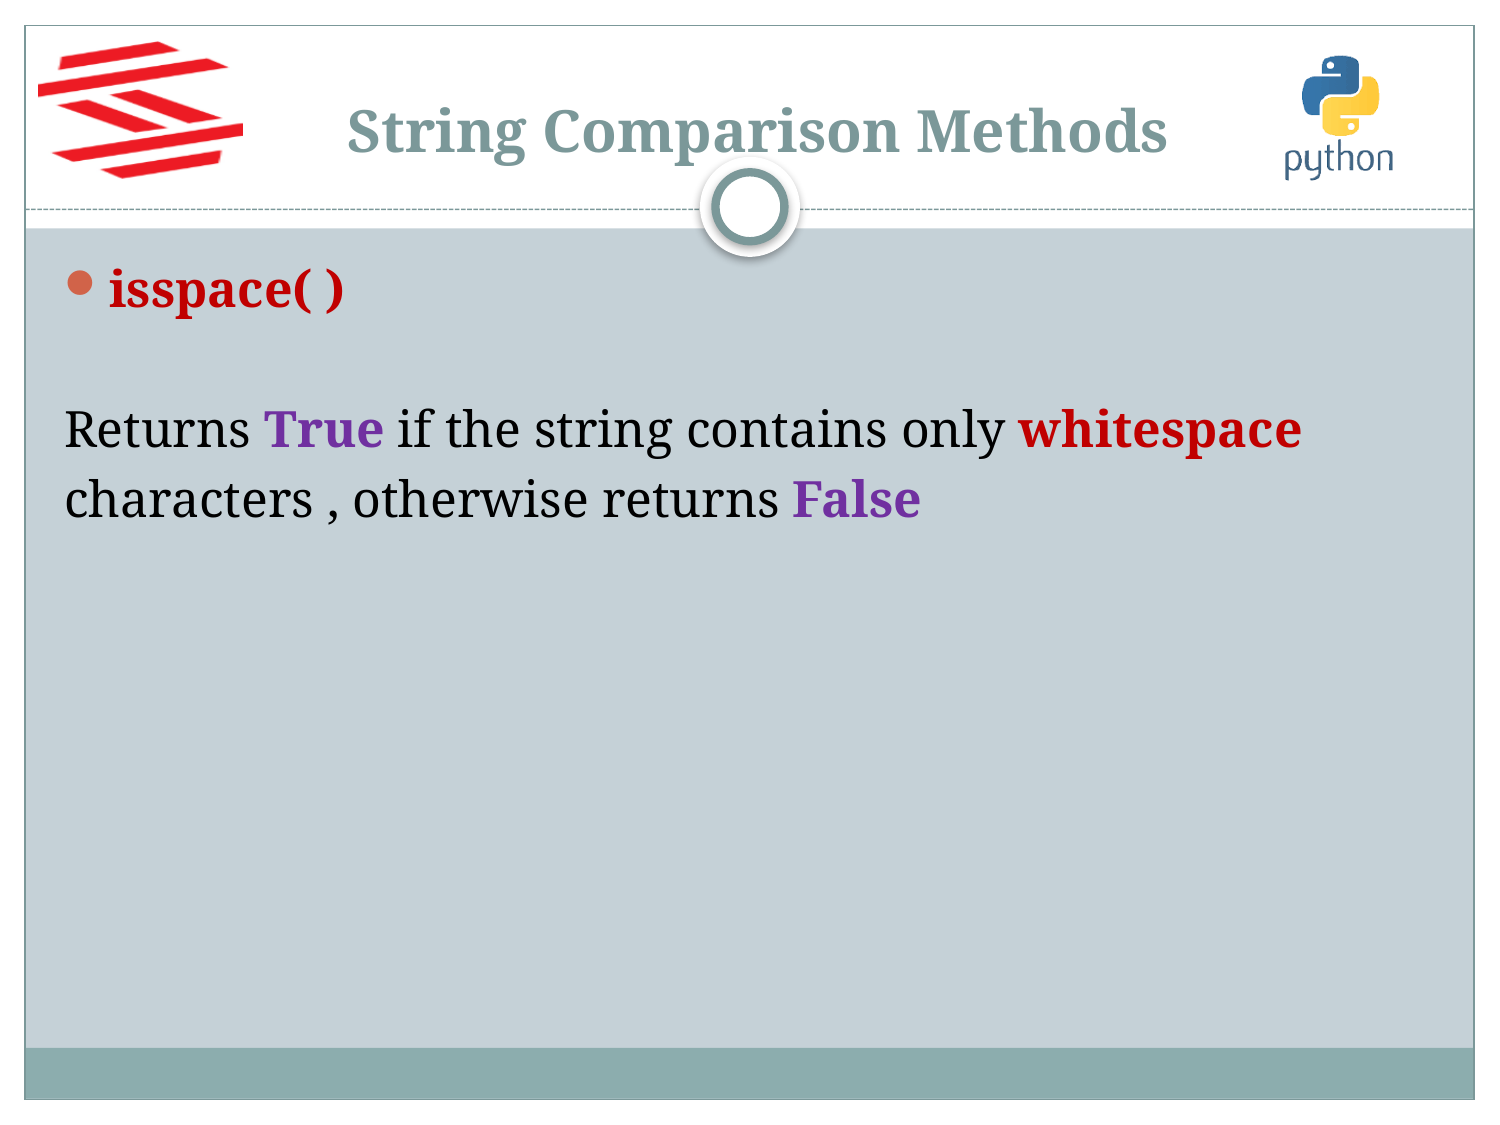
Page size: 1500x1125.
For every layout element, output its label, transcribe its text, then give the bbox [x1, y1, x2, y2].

picture [37, 40, 243, 185]
title String Comparison Methods [248, 46, 1459, 172]
picture [1206, 53, 1471, 186]
list isspace( ) Returns True if the string contains only whitespace characters , otherwise returns False [49, 250, 1445, 1047]
